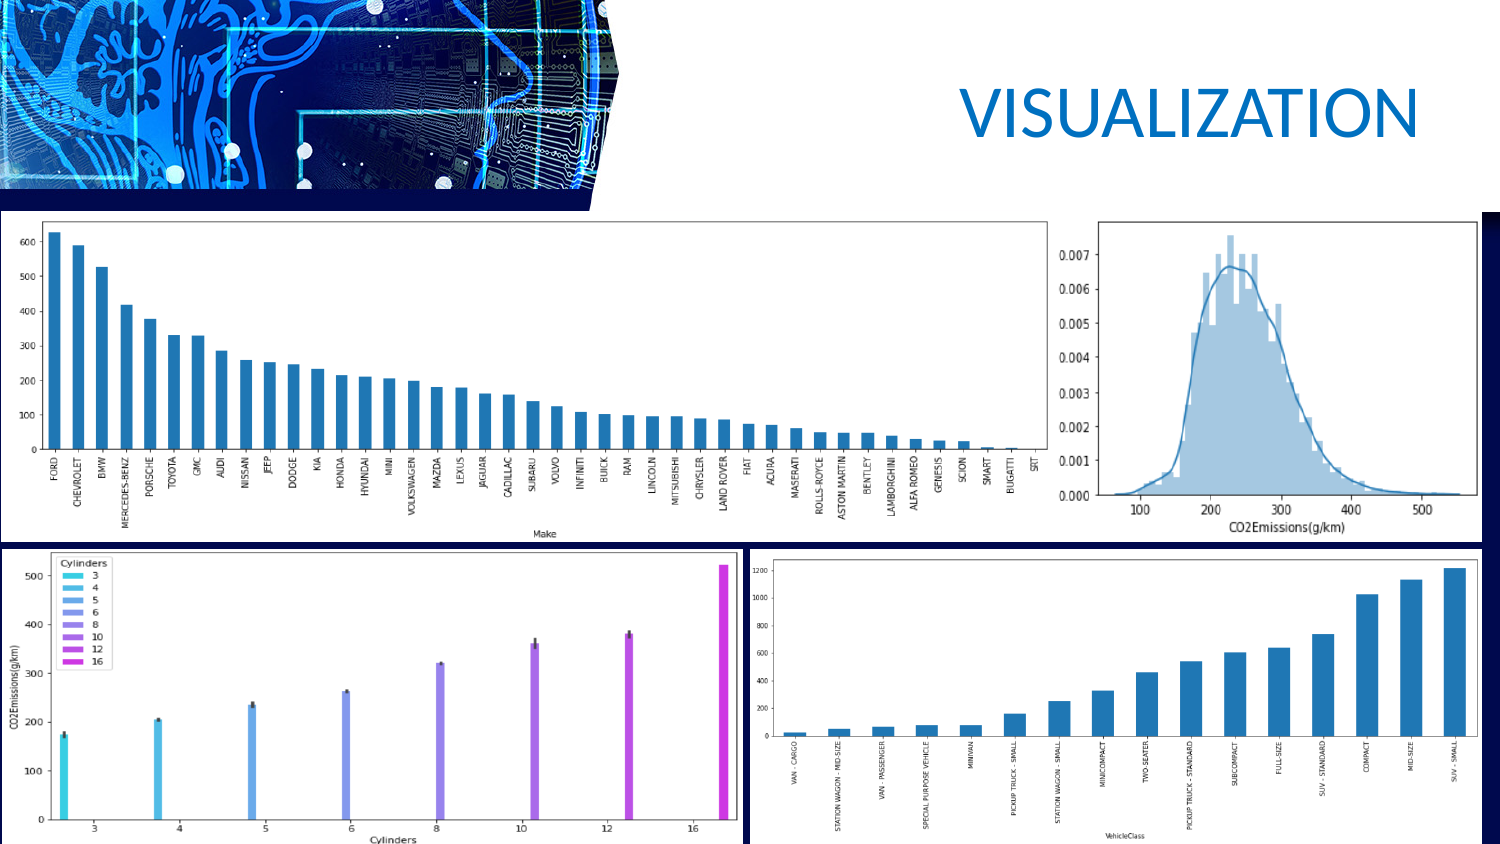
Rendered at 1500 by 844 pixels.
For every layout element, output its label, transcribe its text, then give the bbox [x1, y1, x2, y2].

title VISUALIZATION [608, 44, 1471, 171]
picture [0, 0, 1500, 844]
